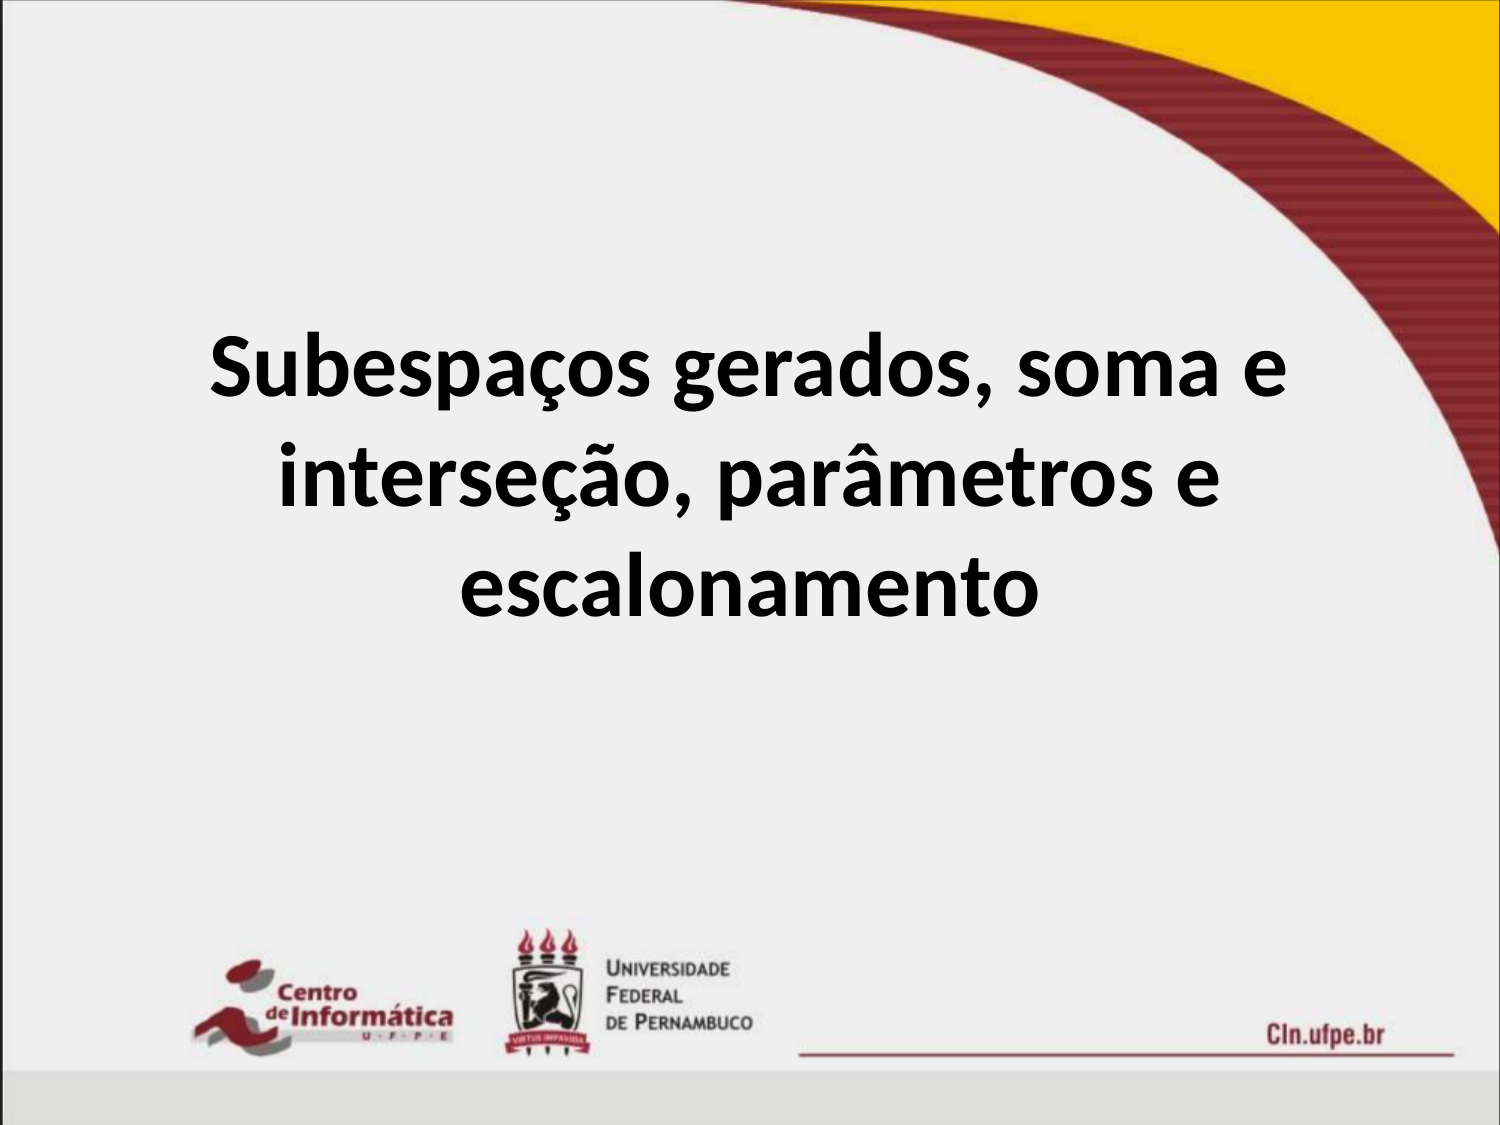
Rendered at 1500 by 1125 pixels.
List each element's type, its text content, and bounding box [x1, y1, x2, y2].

picture [0, 0, 1500, 1125]
title Subespaços gerados, soma e interseção, parâmetros e escalonamento [112, 349, 1388, 591]
